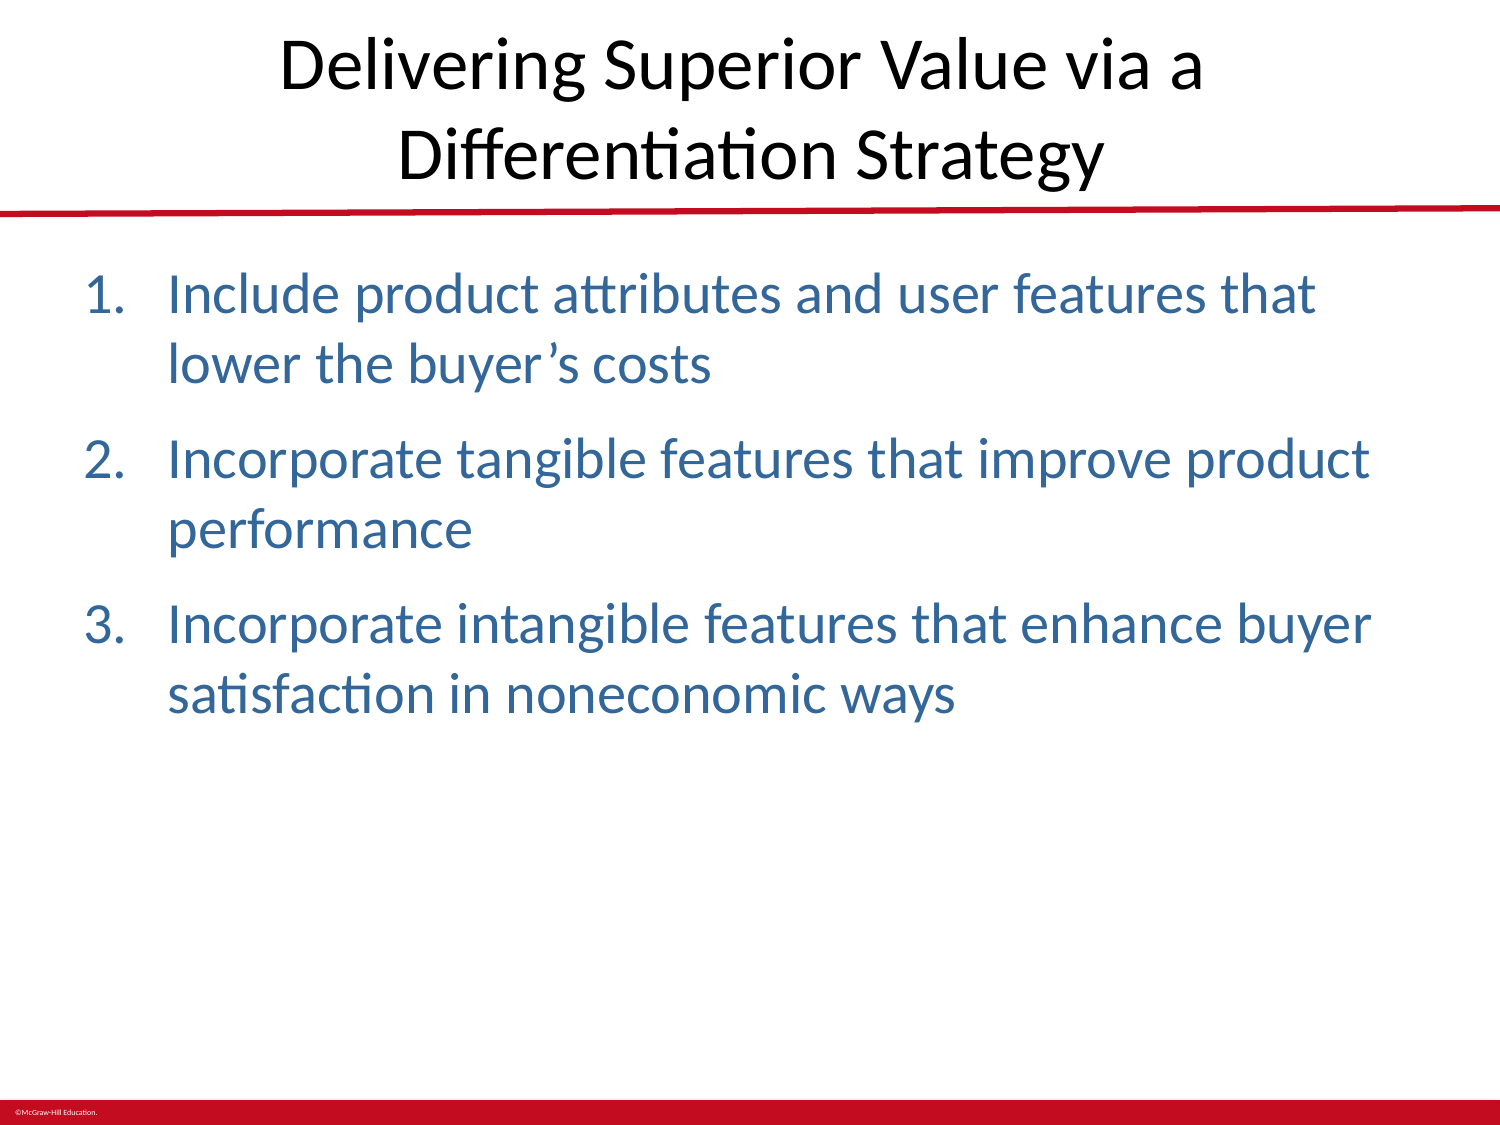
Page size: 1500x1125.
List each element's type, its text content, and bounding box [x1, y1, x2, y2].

title Delivering Superior Value via a Differentiation Strategy [0, 0, 1500, 210]
list Include product attributes and user features that lower the buyer’s costs Incorporate tangible features that improve product performance Incorporate intangible features that enhance buyer satisfaction in noneconomic ways [68, 247, 1434, 1073]
